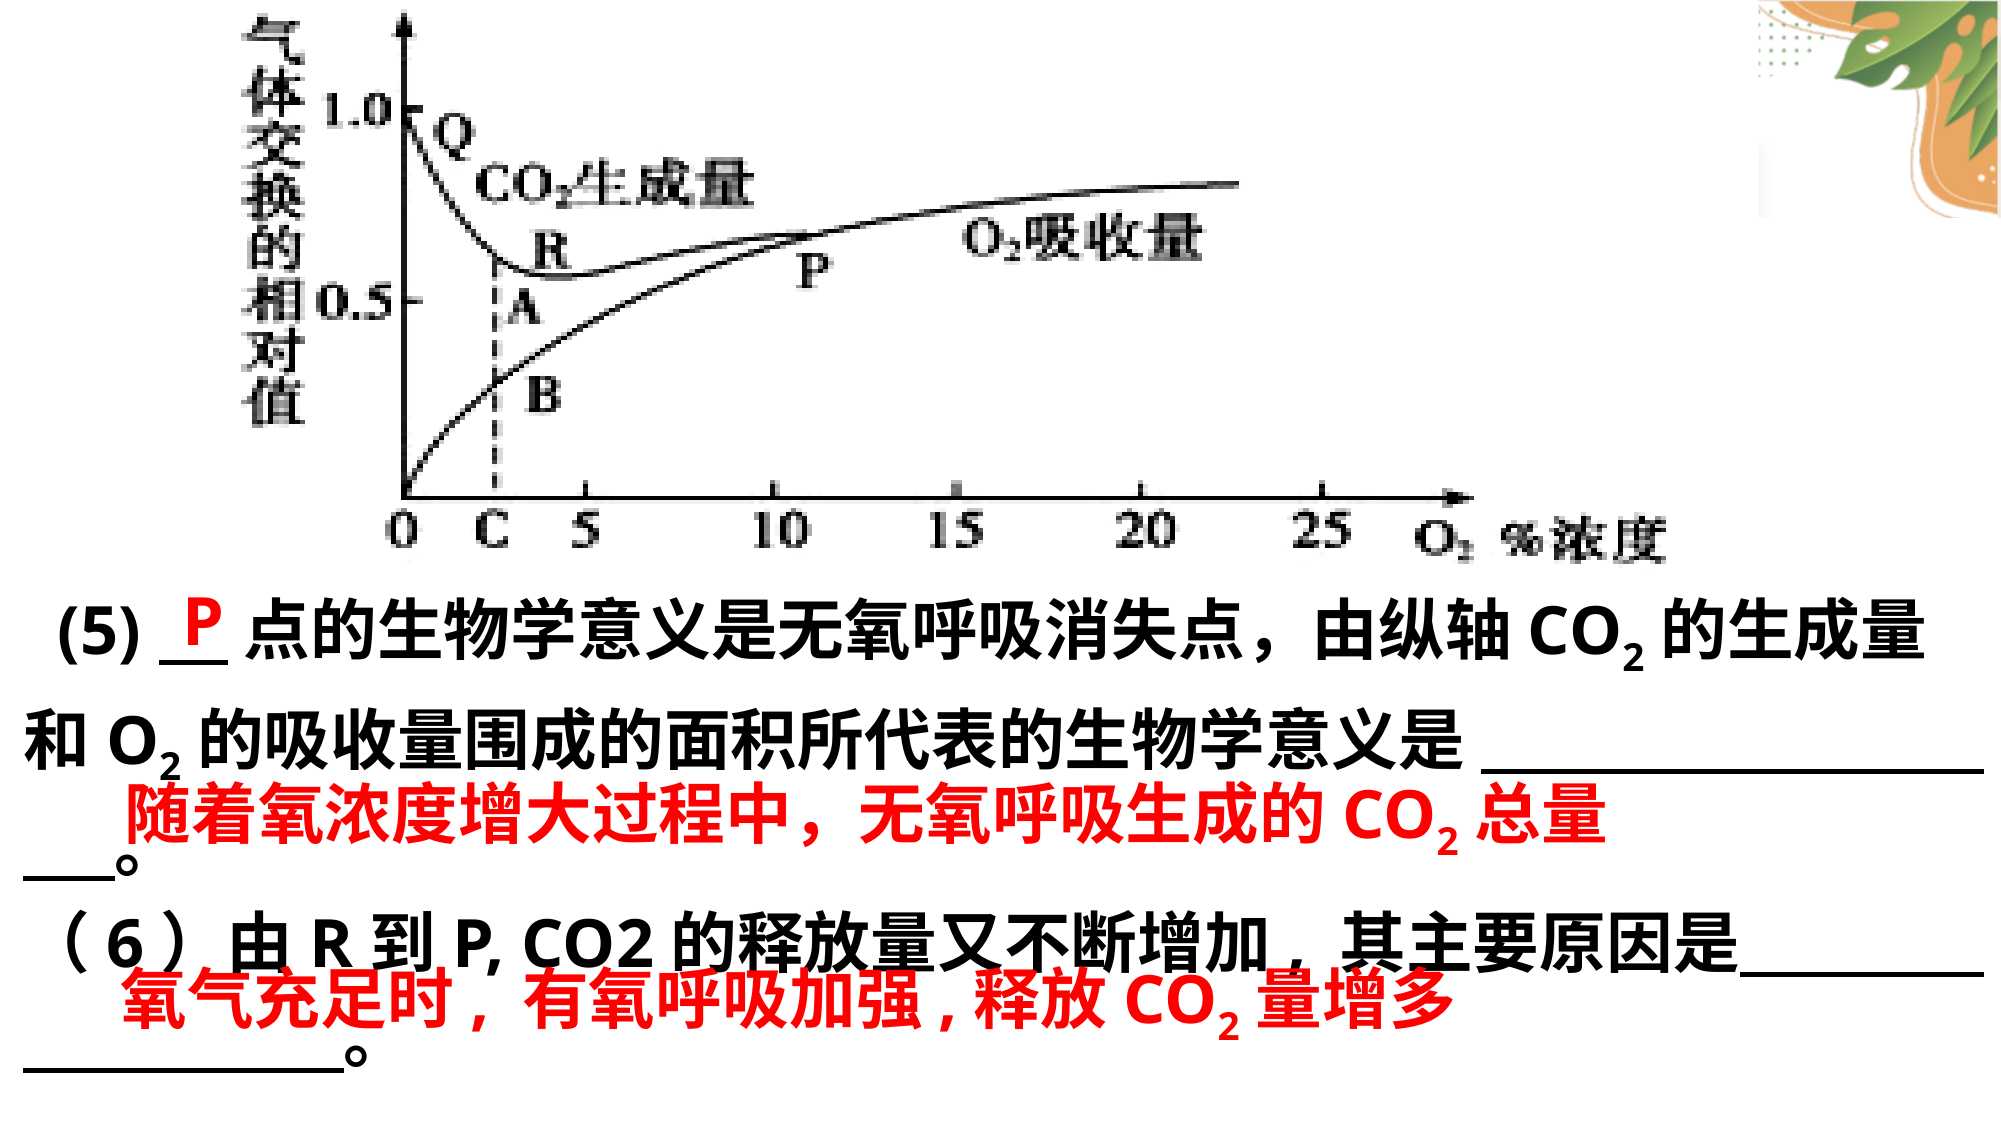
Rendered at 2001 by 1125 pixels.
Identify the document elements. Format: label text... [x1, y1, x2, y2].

text_box (5) 点的生物学意义是无氧呼吸消失点，由纵轴CO2的生成量和O2的吸收量围成的面积所代表的生物学意义是 。 （6）由R到P, CO2的释放量又不断增加, 其主要原因是 。 [8, 562, 2000, 1084]
picture [231, 2, 1672, 572]
text_box P [167, 571, 359, 666]
text_box 氧气充足时, 有氧呼吸加强,释放CO2量增多 [105, 949, 1895, 1055]
text_box 随着氧浓度增大过程中，无氧呼吸生成的CO2总量 [109, 764, 1899, 871]
picture [1758, 0, 2001, 218]
